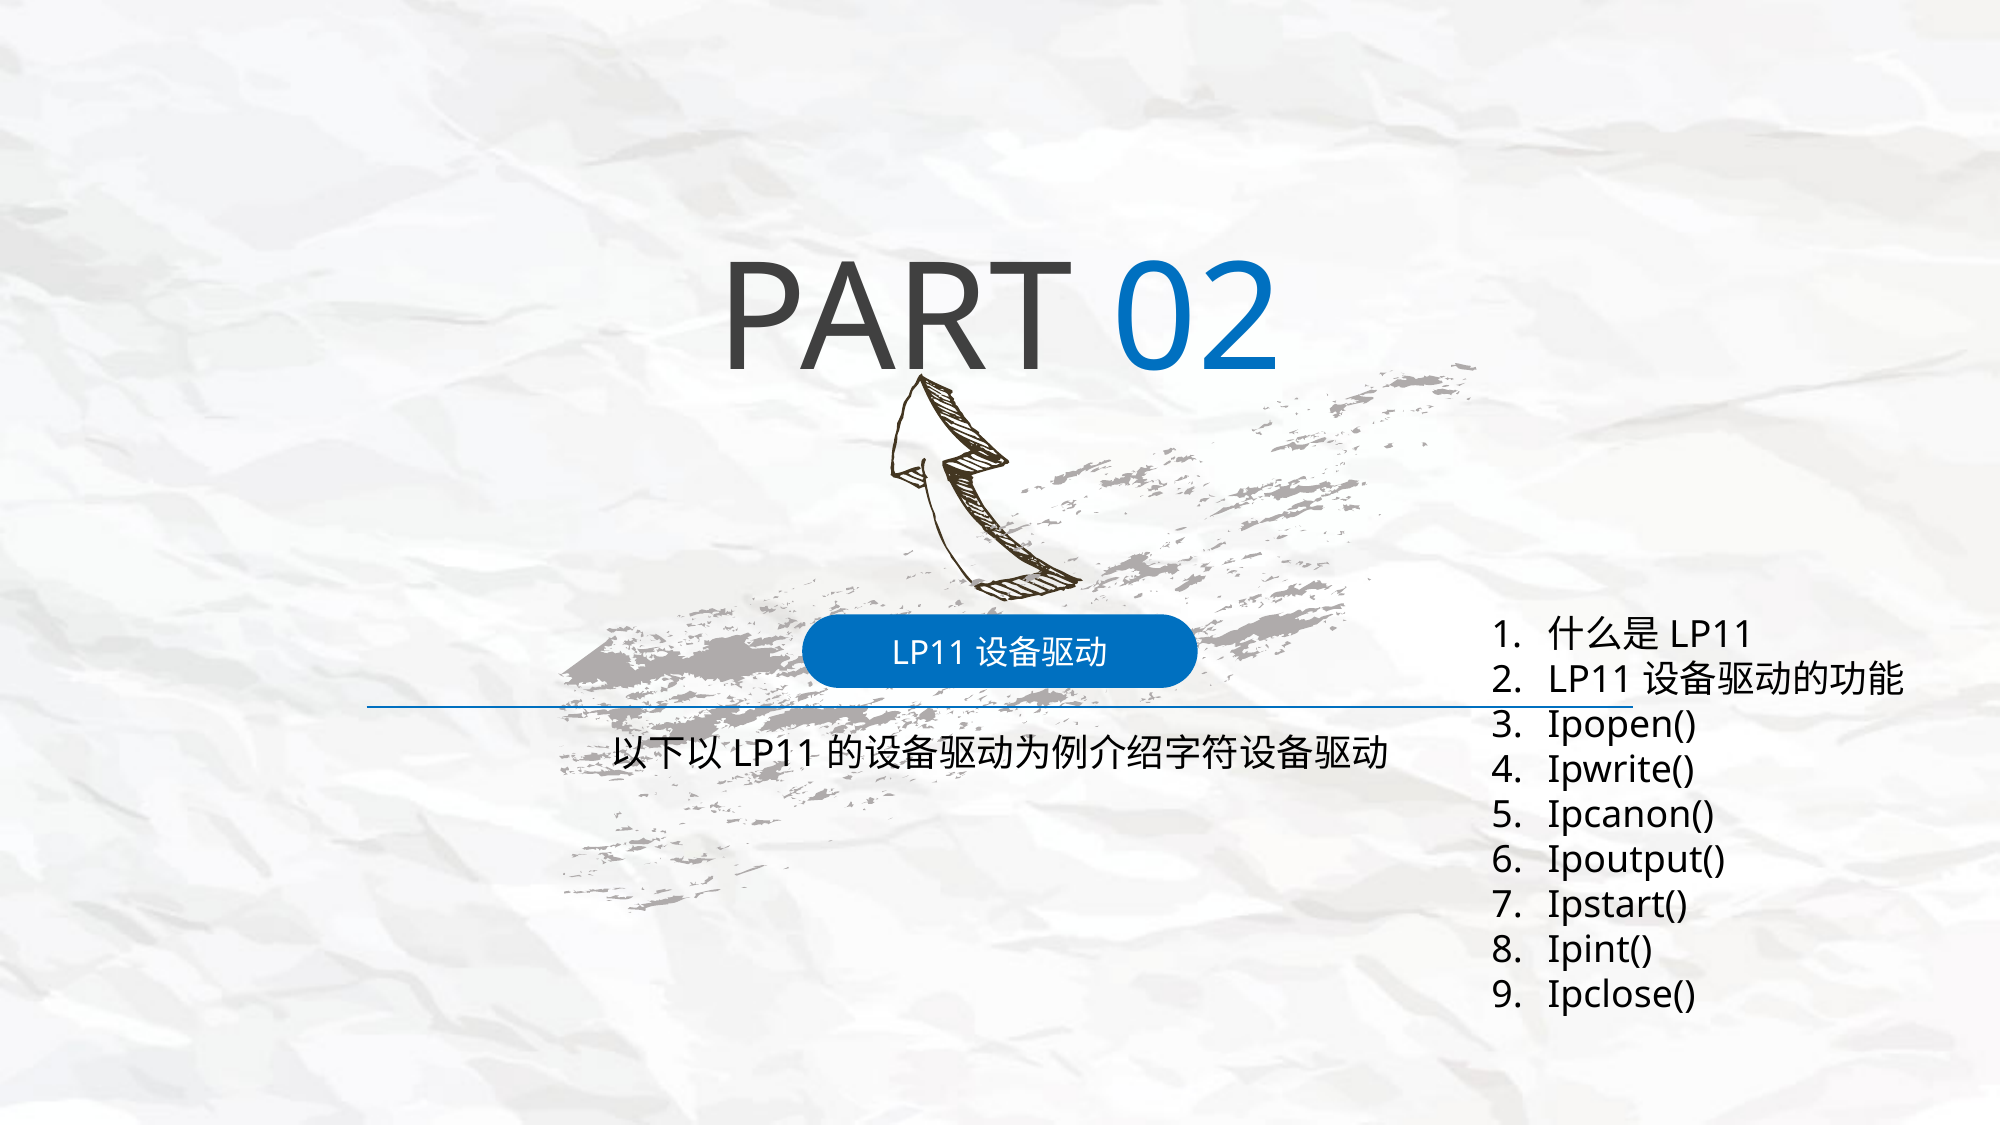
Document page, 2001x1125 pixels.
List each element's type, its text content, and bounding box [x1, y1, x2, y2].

text_box [1175, 536, 1186, 545]
text_box [1175, 486, 1196, 495]
text_box [656, 690, 721, 706]
text_box [964, 694, 974, 701]
text_box [654, 844, 668, 849]
text_box [777, 617, 798, 630]
text_box [1101, 551, 1198, 587]
text_box [968, 578, 988, 590]
text_box [725, 694, 751, 706]
text_box [765, 708, 941, 721]
text_box [557, 708, 666, 721]
text_box [1003, 689, 1088, 706]
text_box [689, 792, 699, 797]
text_box [1037, 518, 1062, 527]
text_box [907, 700, 923, 706]
text_box [1295, 560, 1312, 568]
text_box [793, 622, 806, 629]
text_box 以下以LP11的设备驱动为例介绍字符设备驱动 [331, 721, 1476, 782]
text_box [1451, 363, 1477, 371]
text_box [1000, 522, 1033, 536]
text_box [1378, 372, 1387, 377]
text_box [933, 408, 1083, 602]
text_box [1020, 488, 1030, 494]
text_box [686, 623, 710, 629]
text_box [1174, 527, 1187, 531]
text_box [1328, 384, 1378, 418]
text_box [867, 600, 879, 606]
text_box [641, 700, 652, 706]
text_box [844, 801, 854, 808]
text_box [1021, 571, 1042, 583]
text_box [1352, 445, 1360, 451]
text_box PART 02 [701, 212, 1298, 408]
text_box [861, 797, 879, 804]
text_box [700, 852, 708, 857]
text_box [715, 845, 731, 851]
text_box [765, 692, 796, 706]
text_box [903, 549, 914, 556]
text_box [726, 818, 743, 824]
text_box [807, 788, 840, 801]
text_box [759, 702, 776, 706]
text_box [1200, 561, 1215, 573]
text_box [1139, 692, 1162, 704]
text_box [1238, 593, 1262, 608]
text_box [743, 782, 762, 786]
text_box [976, 535, 996, 544]
text_box [635, 629, 644, 638]
text_box [625, 836, 667, 852]
text_box [798, 799, 806, 805]
text_box [1383, 442, 1394, 449]
text_box [1221, 558, 1236, 566]
text_box [606, 895, 634, 900]
text_box [596, 702, 612, 706]
text_box [901, 609, 912, 613]
text_box [1313, 561, 1330, 571]
text_box [1199, 493, 1216, 503]
text_box [906, 573, 916, 580]
text_box 什么是LP11 LP11设备驱动的功能 Ipopen() Ipwrite() Ipcanon() Ipoutput() Ipstart() Ipint() Ipclose() [1476, 602, 1930, 1023]
text_box [1192, 603, 1346, 662]
text_box [1226, 568, 1241, 577]
text_box [1050, 459, 1112, 485]
picture [0, 0, 2000, 1125]
text_box [722, 808, 732, 812]
text_box [1337, 530, 1345, 535]
text_box [1163, 447, 1177, 455]
text_box [670, 855, 716, 866]
text_box [846, 586, 860, 595]
text_box [614, 811, 622, 819]
text_box [581, 843, 622, 851]
text_box [978, 689, 988, 694]
text_box [625, 686, 658, 701]
text_box [1331, 586, 1347, 596]
text_box [782, 782, 813, 799]
text_box [1270, 432, 1327, 453]
text_box [1080, 576, 1120, 593]
text_box [573, 888, 611, 894]
text_box [596, 851, 626, 865]
text_box [765, 684, 789, 696]
text_box [831, 590, 844, 595]
text_box [689, 881, 699, 887]
text_box [1261, 575, 1280, 582]
text_box [1276, 534, 1288, 540]
text_box [1013, 540, 1033, 552]
text_box [1251, 419, 1273, 436]
text_box [666, 630, 673, 637]
text_box [1098, 464, 1168, 498]
text_box [1382, 372, 1454, 388]
text_box [1159, 541, 1170, 550]
text_box [653, 888, 673, 895]
text_box [615, 825, 634, 832]
text_box [990, 521, 1015, 532]
text_box [794, 687, 829, 702]
text_box [710, 801, 726, 812]
text_box [1265, 580, 1333, 604]
text_box [734, 865, 768, 876]
text_box [571, 853, 587, 858]
text_box [882, 793, 896, 797]
text_box [670, 840, 683, 846]
text_box [1033, 708, 1041, 714]
text_box [750, 819, 782, 826]
text_box [1289, 429, 1299, 435]
text_box [962, 710, 979, 715]
text_box [638, 793, 649, 798]
text_box [1133, 592, 1143, 599]
text_box [1241, 551, 1263, 560]
text_box [948, 599, 964, 609]
text_box [932, 689, 947, 697]
text_box [759, 605, 776, 614]
text_box [786, 630, 793, 637]
text_box [977, 695, 988, 702]
text_box [1350, 426, 1361, 434]
text_box [1067, 556, 1079, 562]
text_box [1281, 559, 1292, 564]
text_box [890, 408, 972, 583]
text_box [1174, 474, 1189, 484]
text_box [627, 895, 691, 911]
text_box [1163, 454, 1197, 466]
text_box [561, 698, 583, 706]
text_box [683, 708, 787, 721]
text_box [683, 805, 706, 811]
text_box [1060, 499, 1077, 512]
text_box [1034, 485, 1046, 491]
text_box [1410, 407, 1422, 412]
text_box [700, 875, 714, 886]
text_box [857, 697, 885, 706]
text_box LP11设备驱动 [801, 613, 1199, 689]
text_box [1432, 388, 1460, 396]
text_box [723, 625, 734, 631]
text_box [997, 708, 1014, 714]
text_box [1207, 541, 1227, 552]
text_box [1174, 573, 1206, 592]
text_box [1209, 475, 1360, 532]
text_box [829, 600, 849, 614]
text_box [689, 608, 736, 618]
text_box [958, 578, 967, 585]
text_box [558, 632, 808, 693]
text_box [987, 606, 997, 613]
text_box [694, 889, 721, 899]
text_box [1326, 439, 1343, 445]
text_box [606, 626, 637, 634]
text_box [1381, 409, 1396, 415]
text_box [982, 700, 998, 706]
